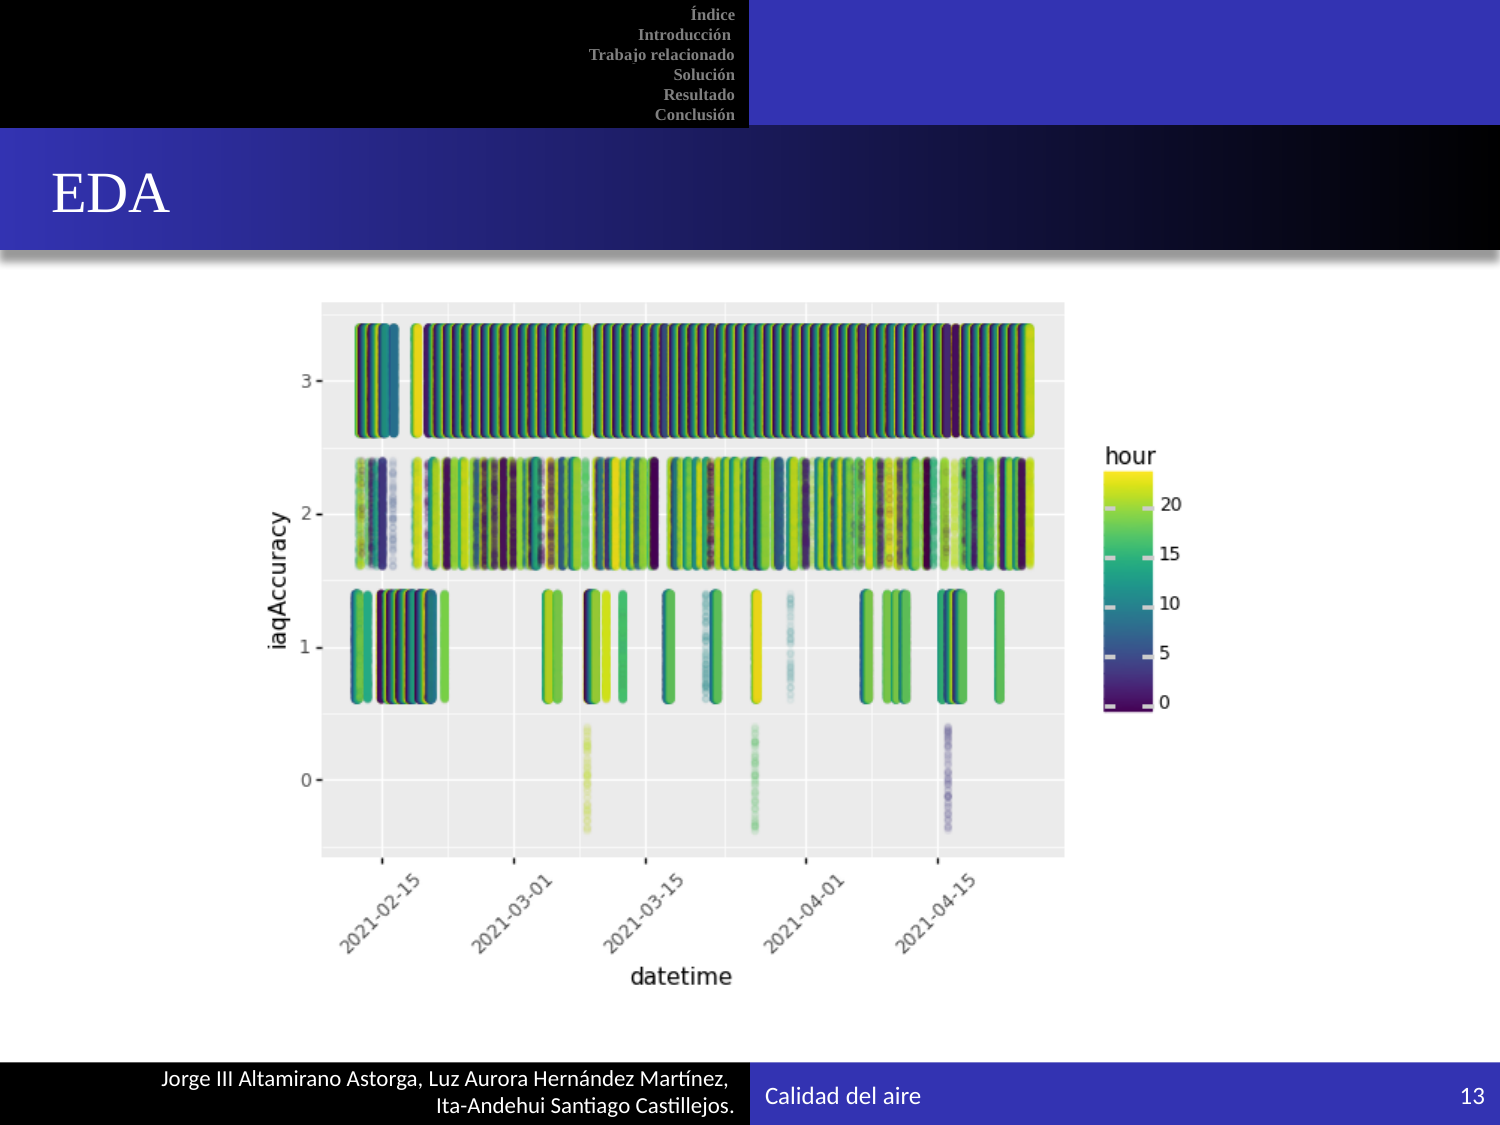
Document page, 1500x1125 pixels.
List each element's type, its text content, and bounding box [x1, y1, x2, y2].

title EDA [5, 127, 1500, 251]
text_box Índice Introducción Trabajo relacionado Solución Resultado Conclusión [348, 0, 750, 152]
footer Calidad del aire [750, 1065, 1313, 1125]
slide_number 13 [1325, 1065, 1500, 1125]
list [252, 289, 1222, 1003]
